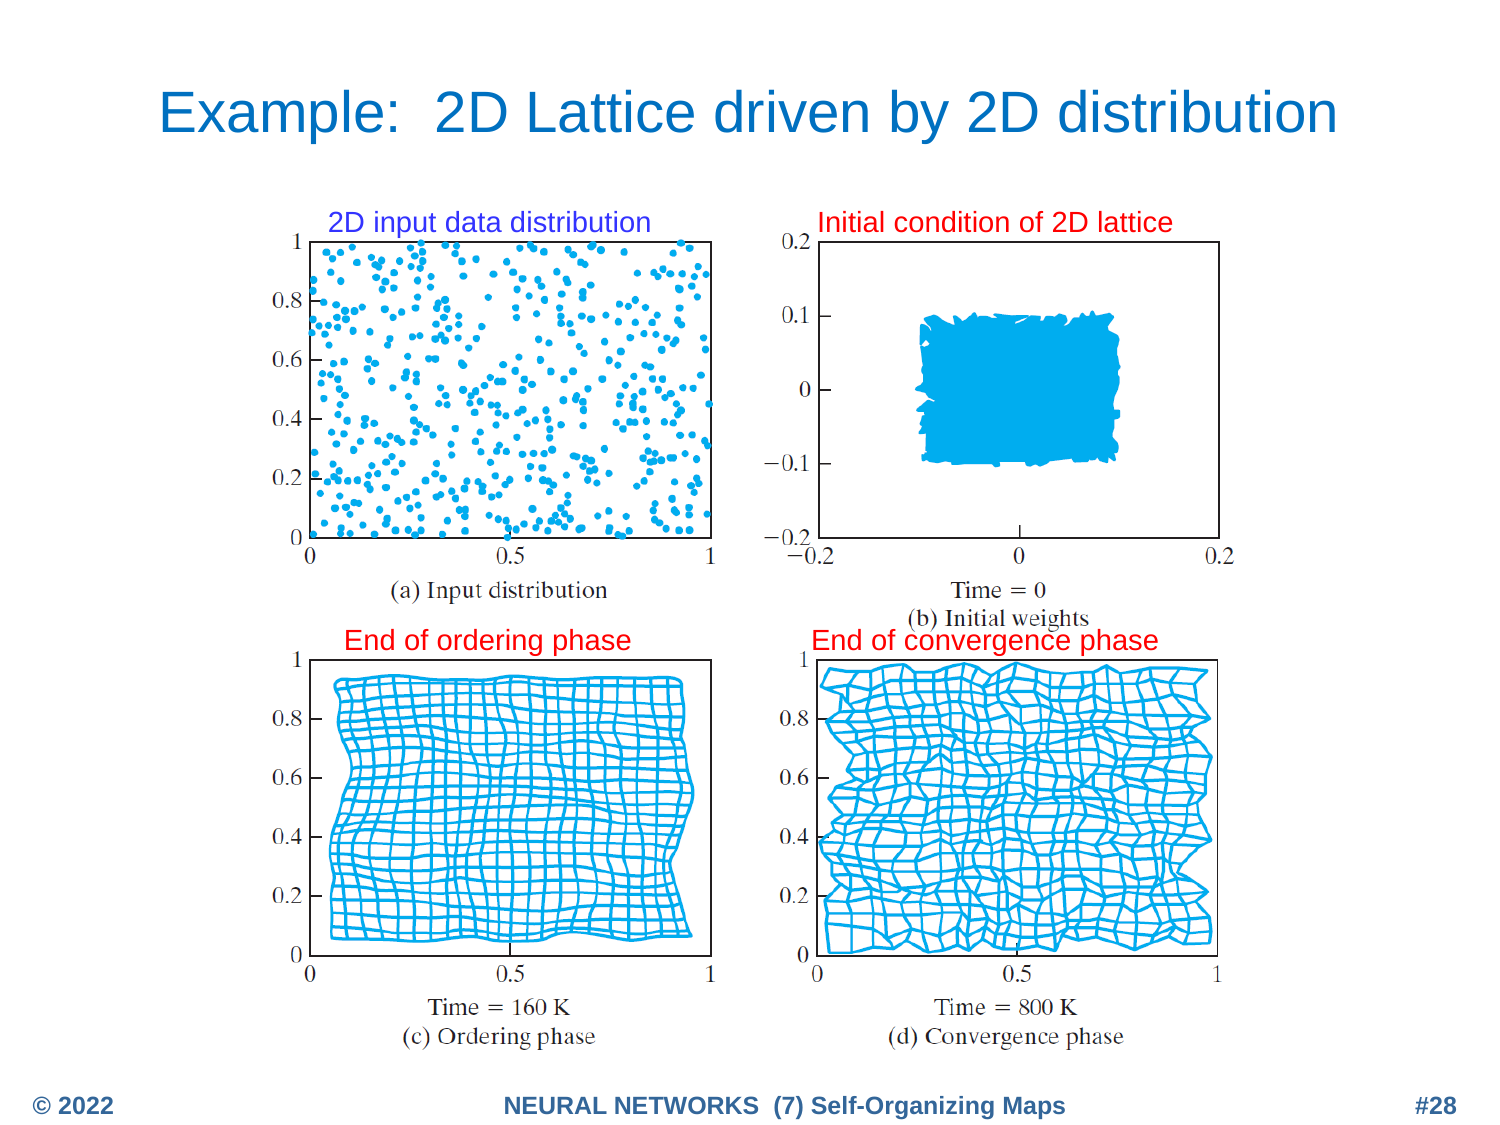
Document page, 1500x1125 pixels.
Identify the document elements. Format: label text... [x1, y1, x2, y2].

title Example: 2D Lattice driven by 2D distribution [74, 44, 1426, 173]
slide_number © 2022 [17, 1082, 371, 1118]
text_box Initial condition of 2D lattice [802, 195, 1190, 225]
footer NEURAL NETWORKS (7) Self-Organizing Maps [371, 1082, 1080, 1118]
picture [262, 226, 1238, 1052]
slide_number #28 [1080, 1082, 1473, 1118]
text_box 2D input data distribution [313, 195, 668, 225]
